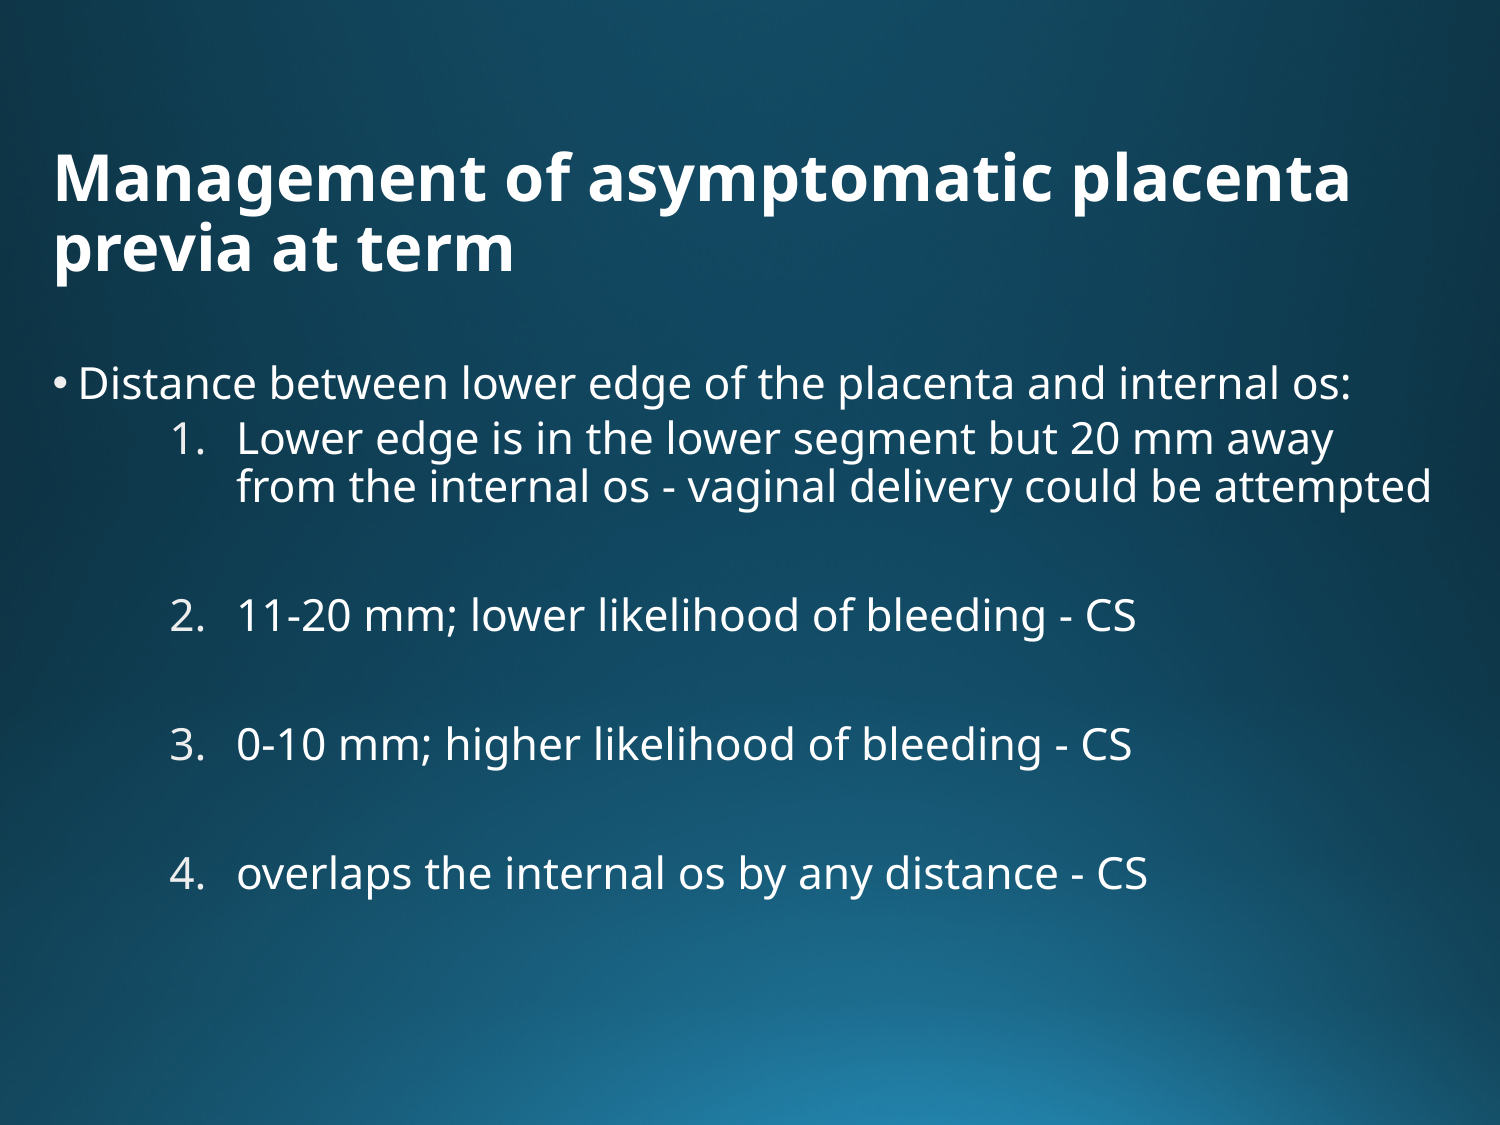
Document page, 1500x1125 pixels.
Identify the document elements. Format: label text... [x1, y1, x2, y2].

picture [0, 0, 1500, 1125]
list Management of asymptomatic placenta previa at term Distance between lower edge of the placenta and internal os: Lower edge is in the lower segment but 20 mm away from the internal os - vaginal delivery could be attempted 11-20 mm; lower likelihood of bleeding - CS 0-10 mm; higher likelihood of bleeding - CS overlaps the internal os by any distance - CS [37, 137, 1463, 925]
